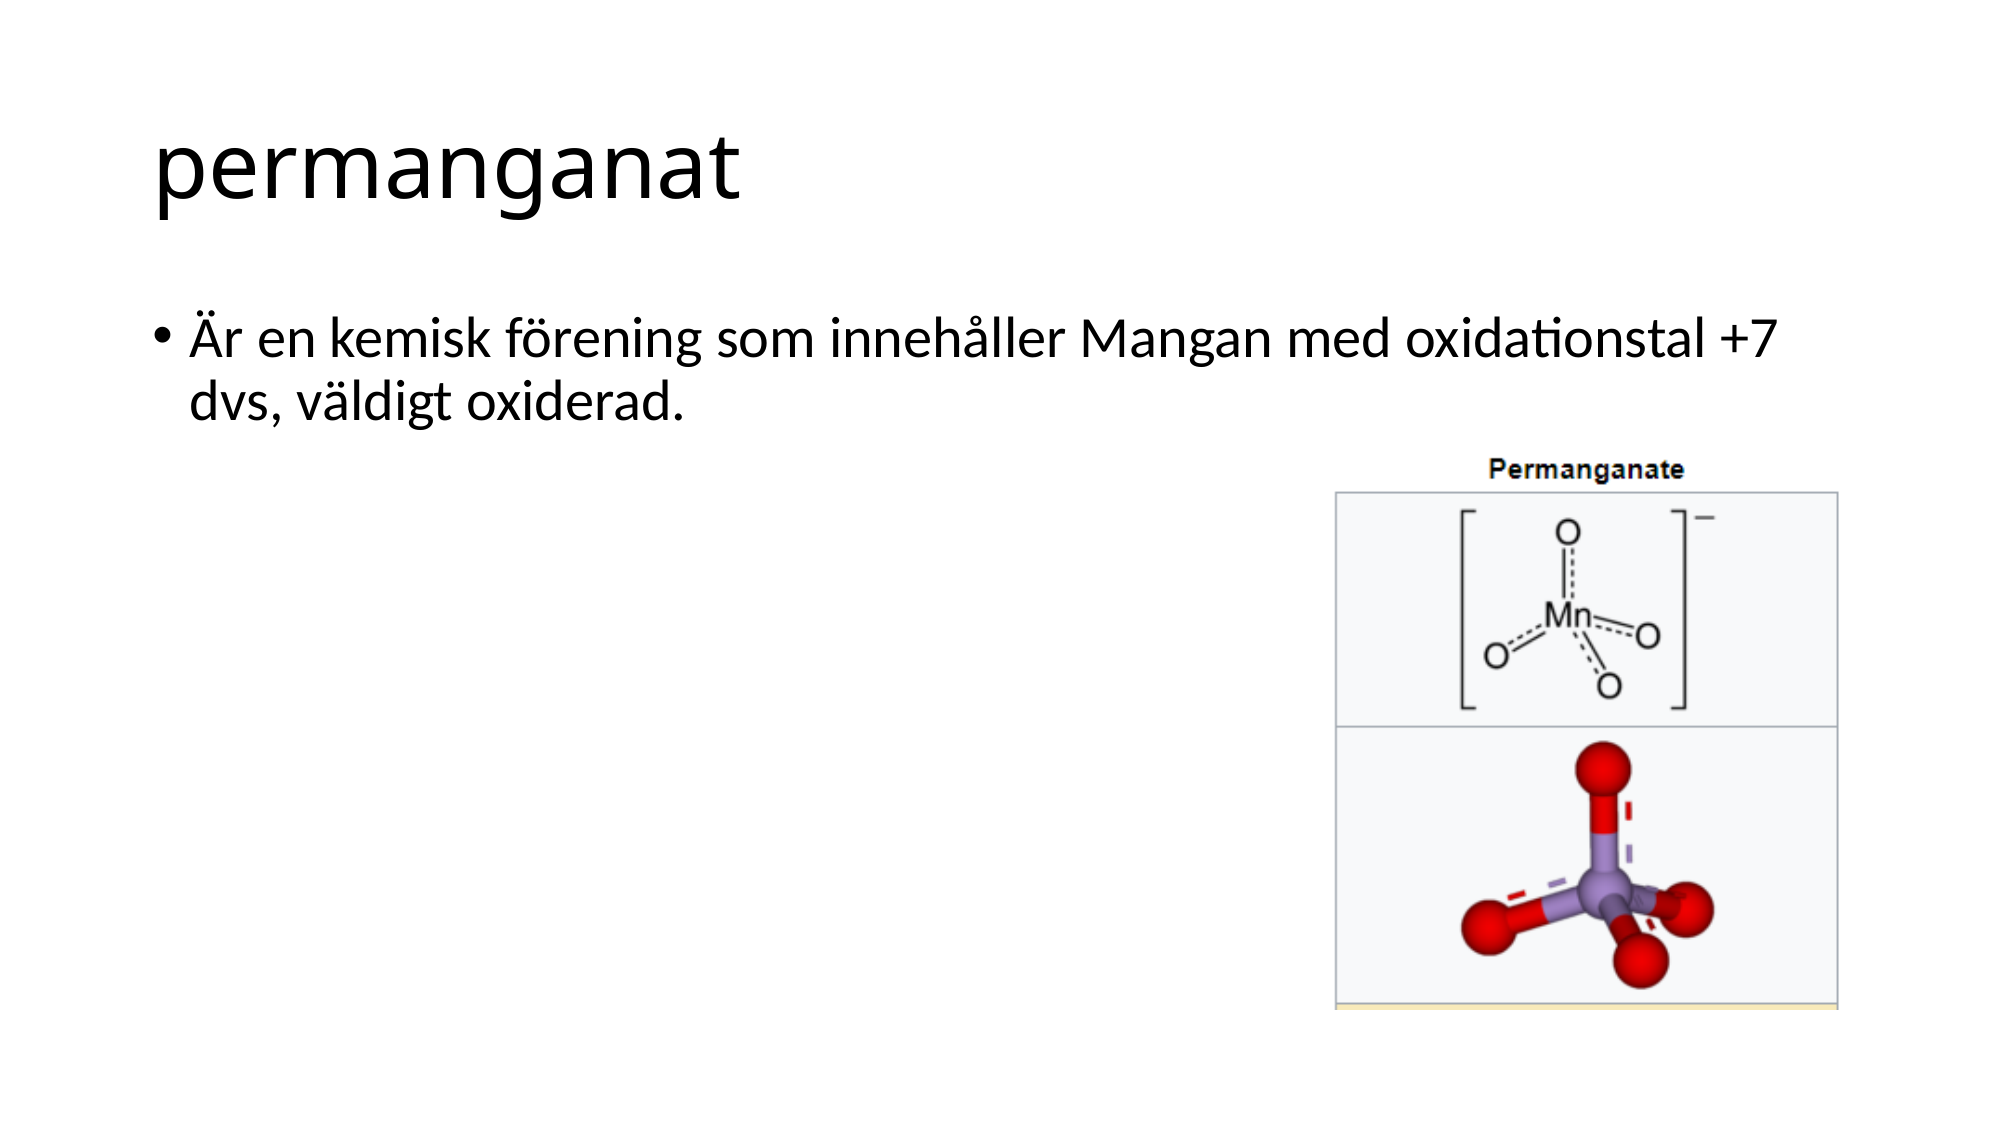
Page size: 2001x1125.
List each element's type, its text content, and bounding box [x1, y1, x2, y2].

list Är en kemisk förening som innehåller Mangan med oxidationstal +7 dvs, väldigt oxiderad. [137, 299, 1863, 1014]
picture [1311, 452, 1843, 1010]
title permanganat [137, 59, 1863, 278]
